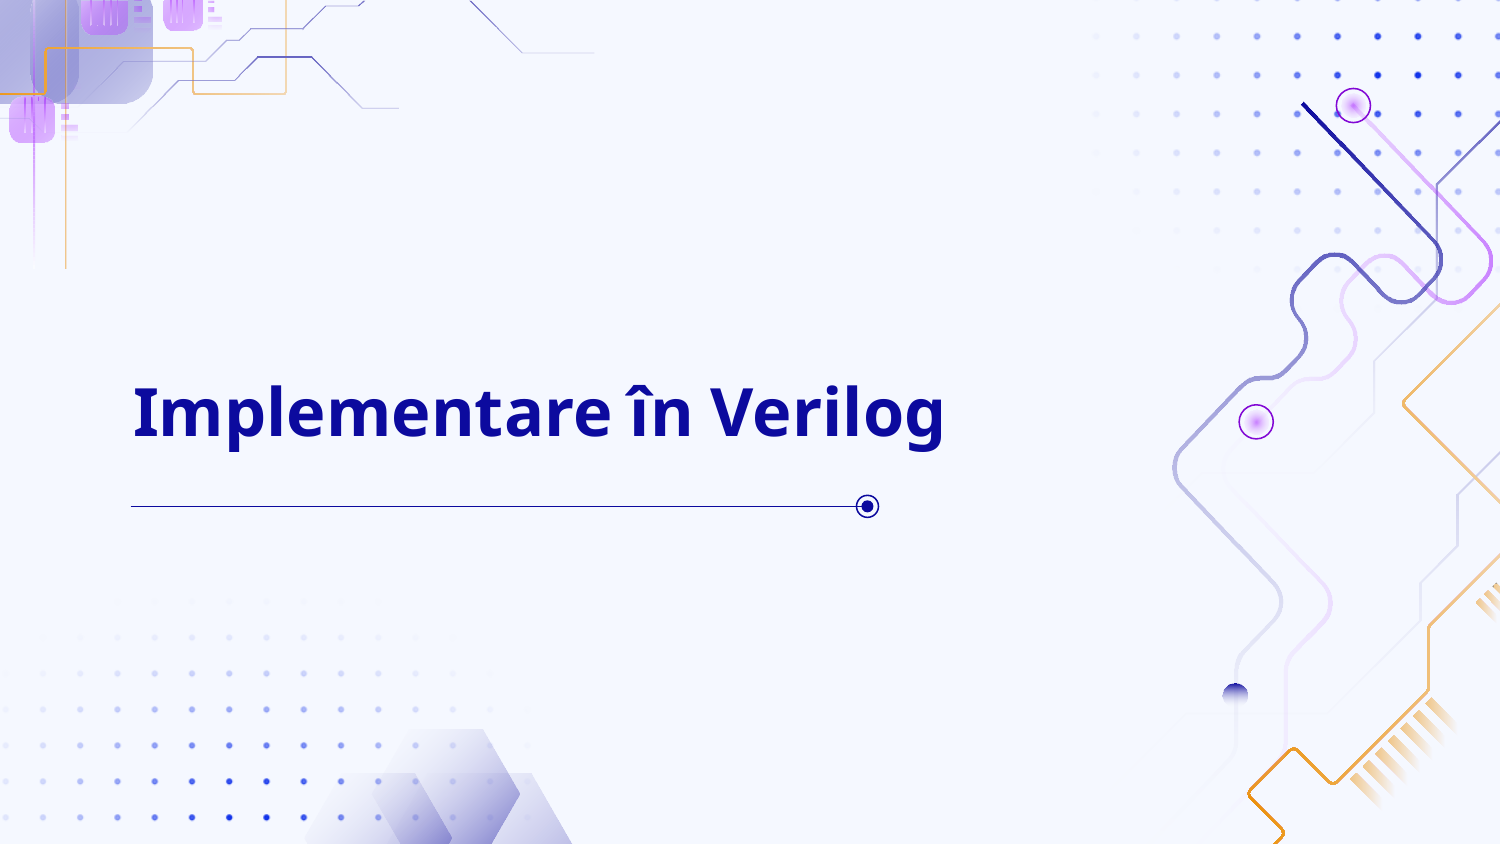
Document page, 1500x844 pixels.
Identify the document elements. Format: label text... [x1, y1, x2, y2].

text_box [0, 549, 583, 844]
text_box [1063, 0, 1500, 844]
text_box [130, 495, 879, 518]
title Implementare în Verilog [118, 341, 1058, 480]
